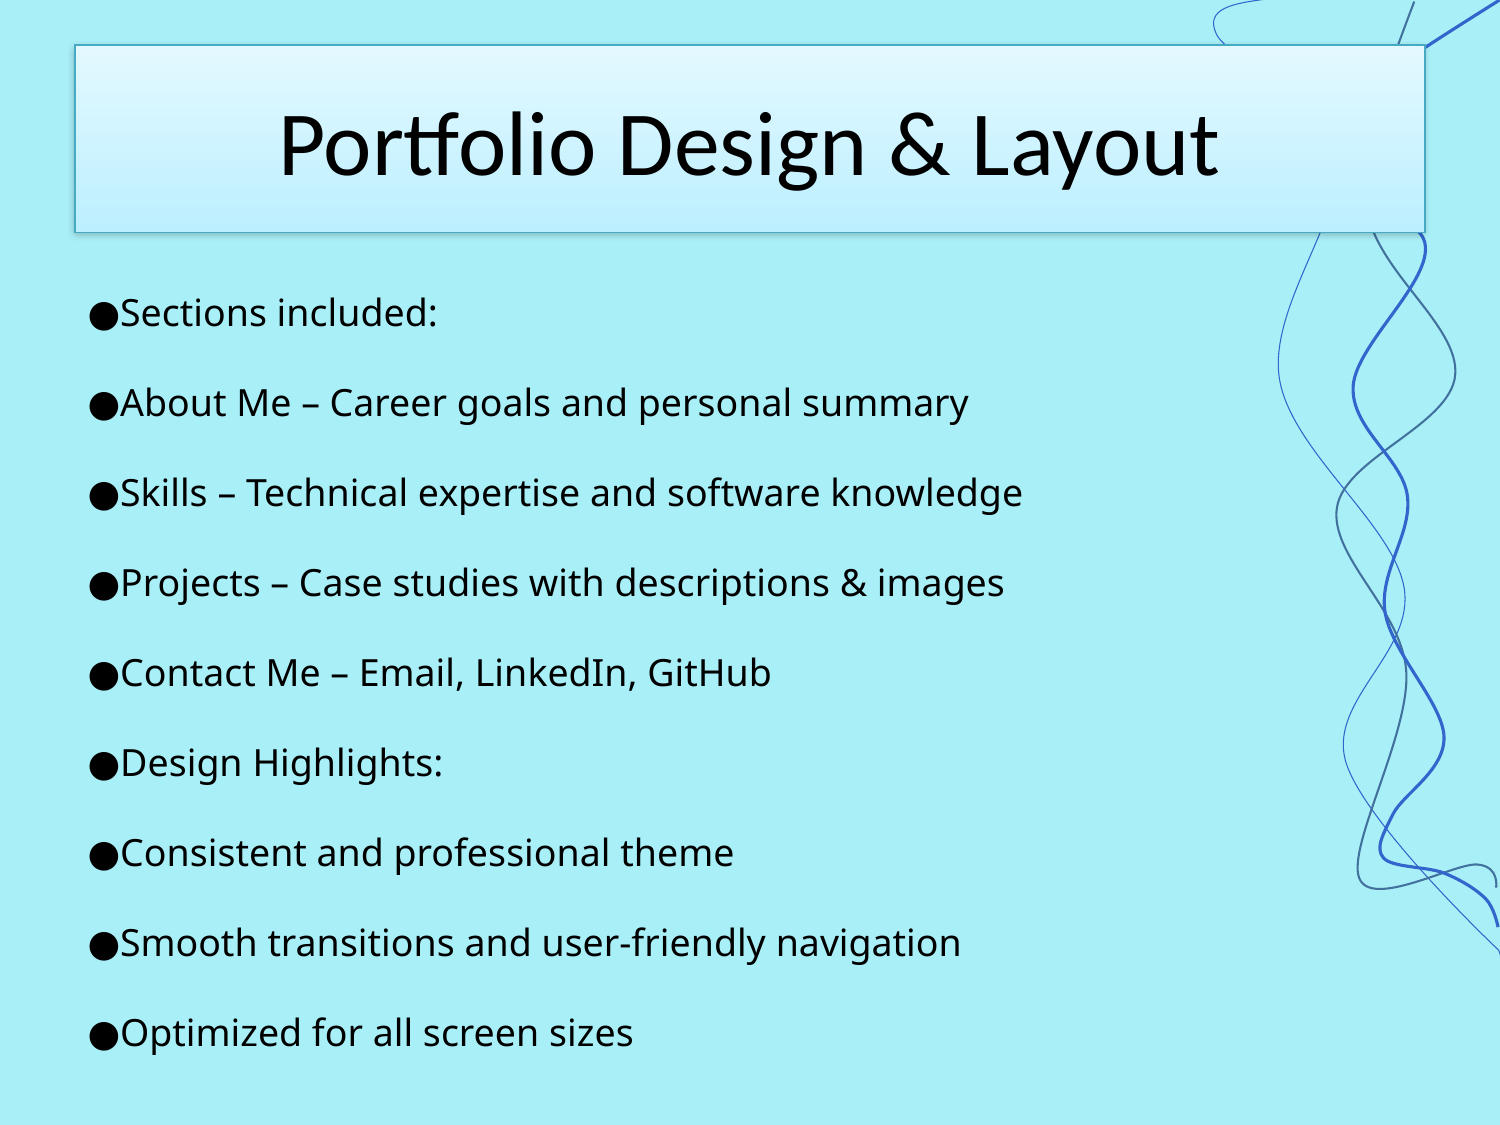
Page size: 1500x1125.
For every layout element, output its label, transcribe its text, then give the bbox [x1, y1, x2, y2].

title Portfolio Design & Layout [74, 44, 1426, 234]
text_box Sections included: About Me – Career goals and personal summary Skills – Technical expertise and software knowledge Projects – Case studies with descriptions & images Contact Me – Email, LinkedIn, GitHub Design Highlights: Consistent and professional theme Smooth transitions and user-friendly navigation Optimized for all screen sizes [74, 276, 1425, 1045]
